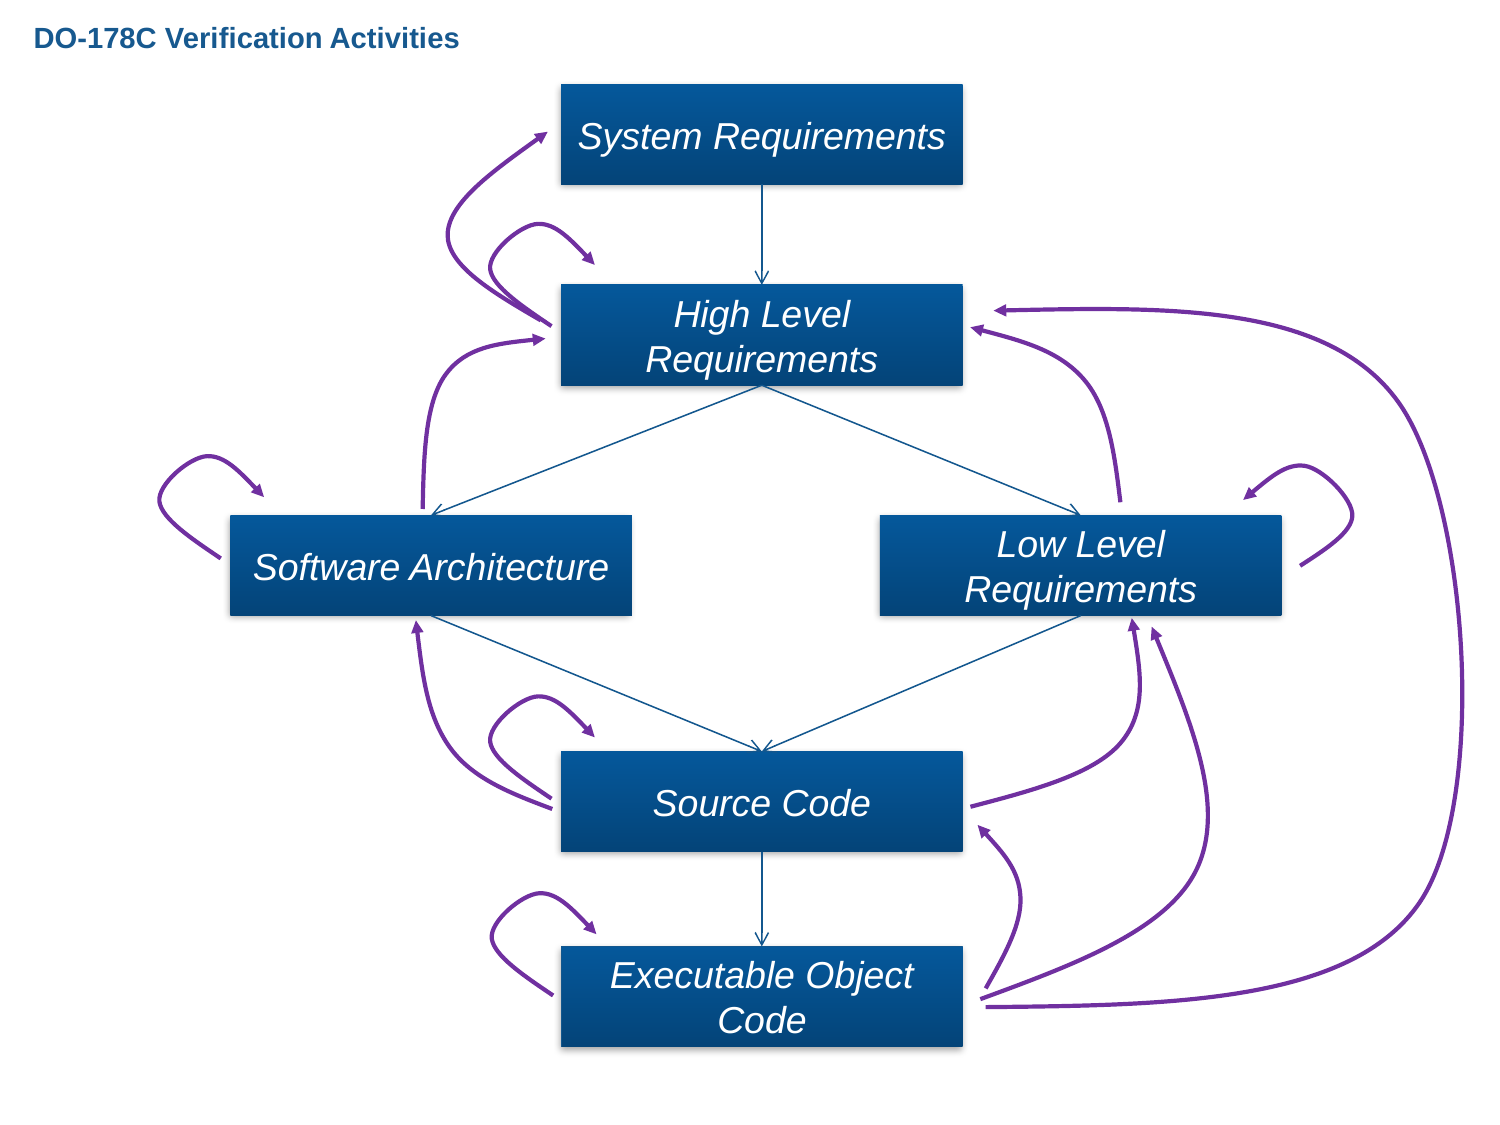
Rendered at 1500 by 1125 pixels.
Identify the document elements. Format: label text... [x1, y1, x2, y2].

text_box [489, 891, 597, 998]
text_box [977, 825, 1021, 989]
text_box System Requirements [561, 84, 963, 185]
text_box [969, 786, 988, 809]
text_box [980, 988, 985, 1000]
text_box Low Level Requirements [879, 523, 991, 613]
text_box [157, 454, 264, 561]
text_box Software Architecture [230, 515, 632, 616]
text_box [497, 760, 579, 801]
text_box DO-178C Verification Activities [18, 12, 475, 63]
text_box [437, 333, 546, 383]
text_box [430, 385, 759, 516]
text_box [457, 760, 554, 811]
text_box [488, 221, 595, 328]
text_box High Level Requirements [561, 284, 963, 383]
text_box [411, 620, 425, 695]
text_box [761, 615, 1081, 752]
text_box [970, 324, 993, 354]
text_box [430, 615, 759, 752]
text_box [445, 131, 548, 323]
text_box [420, 430, 425, 510]
text_box [985, 304, 1463, 1008]
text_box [761, 385, 1081, 516]
text_box Executable Object Code [561, 946, 963, 1047]
text_box Source Code [561, 760, 963, 852]
